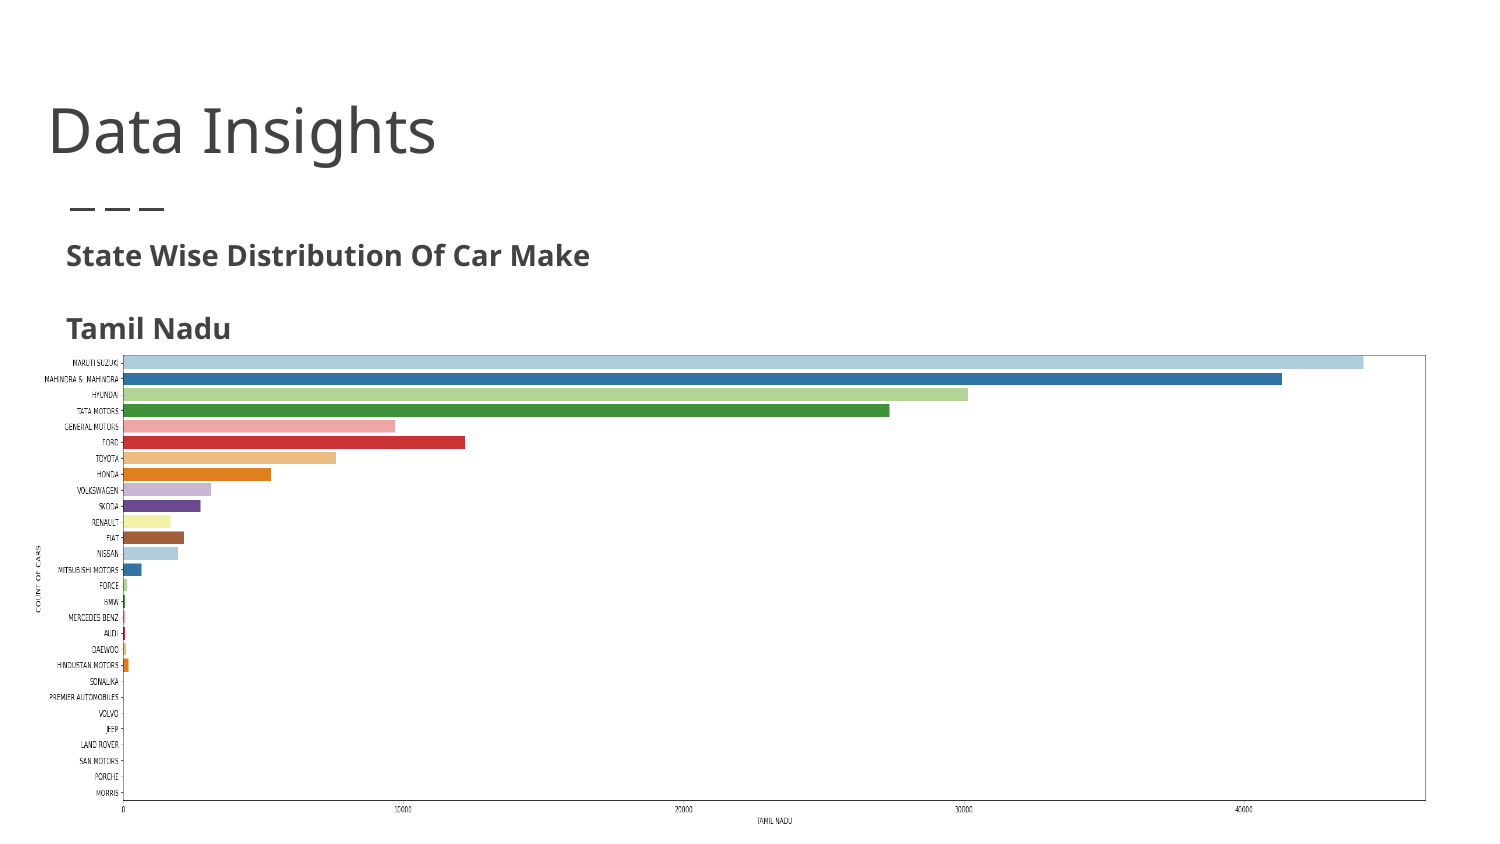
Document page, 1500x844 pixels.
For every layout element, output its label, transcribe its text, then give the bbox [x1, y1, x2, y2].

picture [32, 345, 1431, 832]
list State Wise Distribution Of Car Make Tamil Nadu [51, 217, 1449, 750]
title Data Insights [32, 60, 1462, 182]
